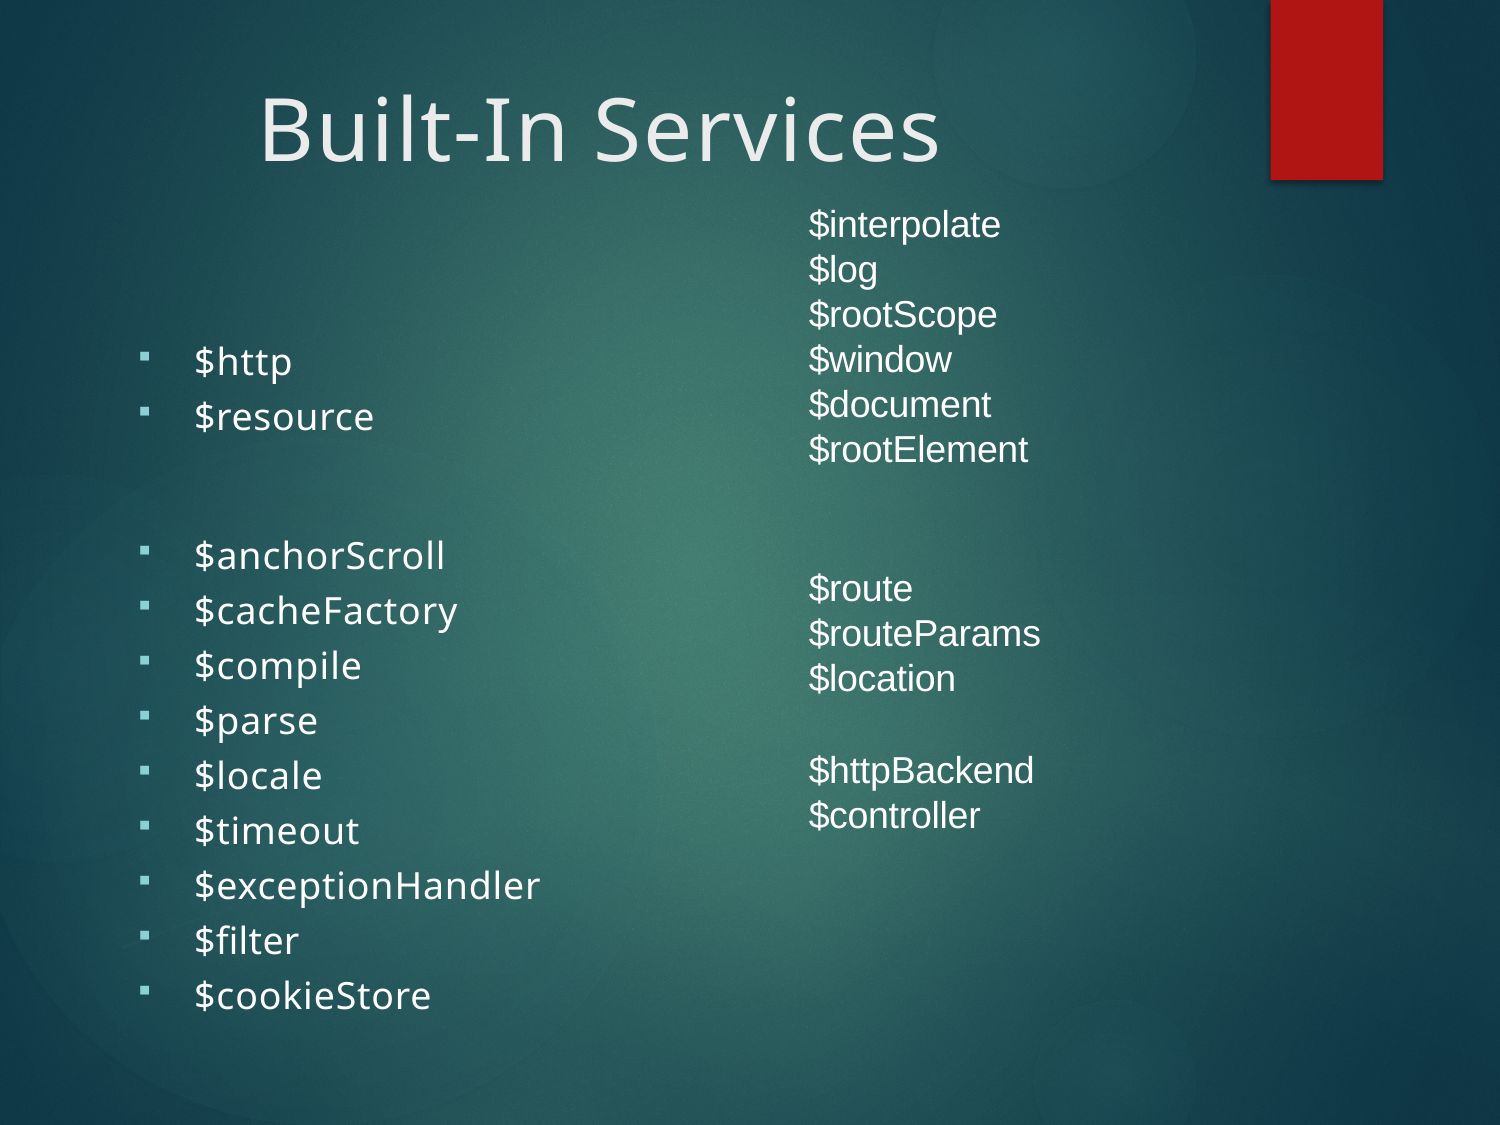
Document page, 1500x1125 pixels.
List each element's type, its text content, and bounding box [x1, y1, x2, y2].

list $http $resource $anchorScroll $cacheFactory $compile $parse $locale $timeout $exceptionHandler $filter $cookieStore [135, 338, 677, 1017]
title Built-In Services [79, 74, 1237, 263]
text_box $interpolate $log $rootScope $window $document $rootElement $route $routeParams $location $httpBackend $controller [806, 200, 1046, 836]
